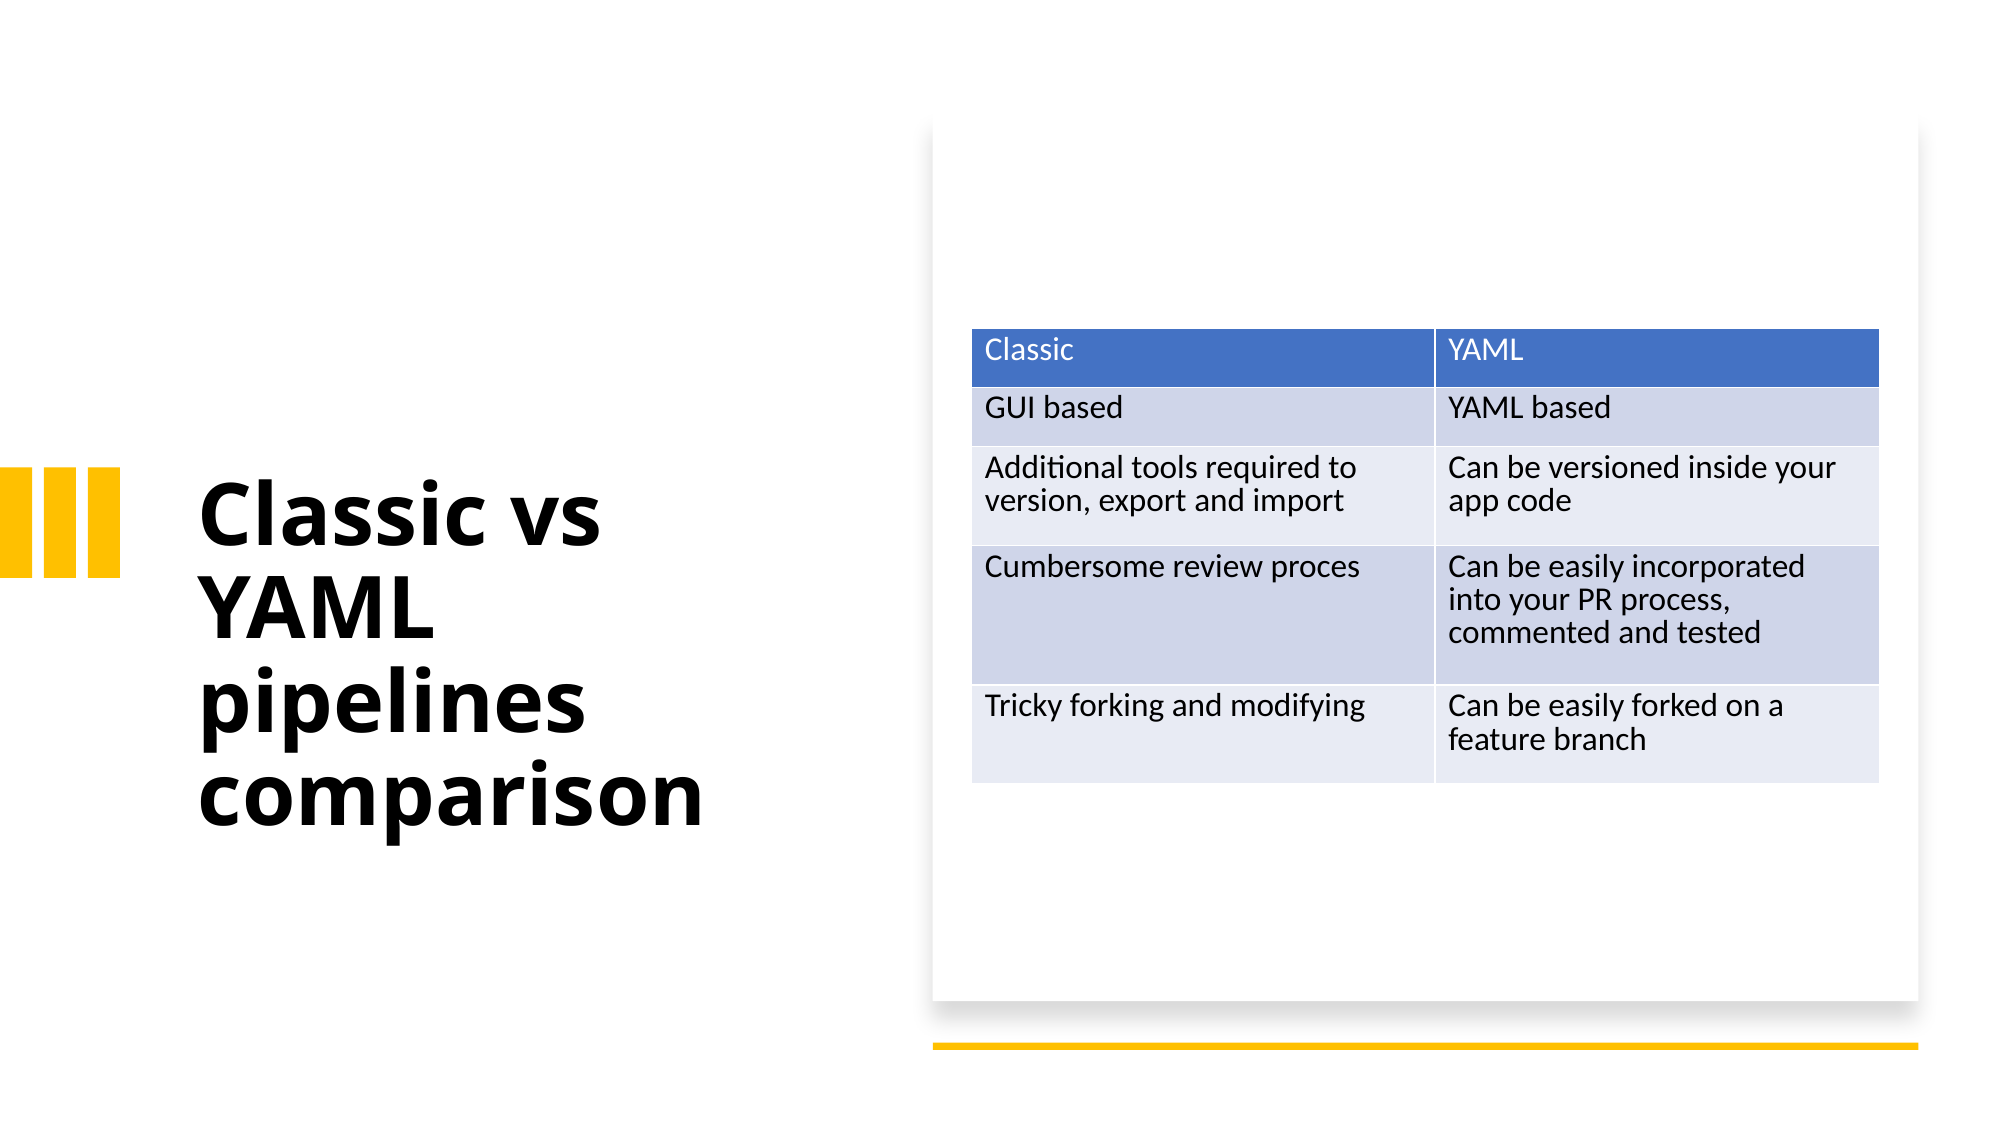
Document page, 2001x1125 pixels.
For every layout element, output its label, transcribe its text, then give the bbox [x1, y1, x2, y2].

table_cell Can be easily forked on a feature branch [1436, 686, 1879, 783]
text_box [932, 1041, 1919, 1051]
table_cell GUI based [972, 388, 1434, 446]
table_cell YAML based [1436, 388, 1879, 446]
table_cell Can be easily incorporated into your PR process, commented and tested [1436, 546, 1879, 684]
table_cell Additional tools required to version, export and import [972, 447, 1434, 545]
text_box [932, 110, 1919, 1002]
table_header Classic [972, 329, 1434, 387]
title Classic vs YAML pipelines comparison [182, 463, 845, 856]
table_cell Cumbersome review proces [972, 546, 1434, 684]
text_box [0, 467, 120, 578]
table_header YAML [1436, 329, 1879, 387]
table_cell Can be versioned inside your app code [1436, 447, 1879, 545]
table_cell Tricky forking and modifying [972, 686, 1434, 783]
text_box [0, 0, 2000, 1125]
